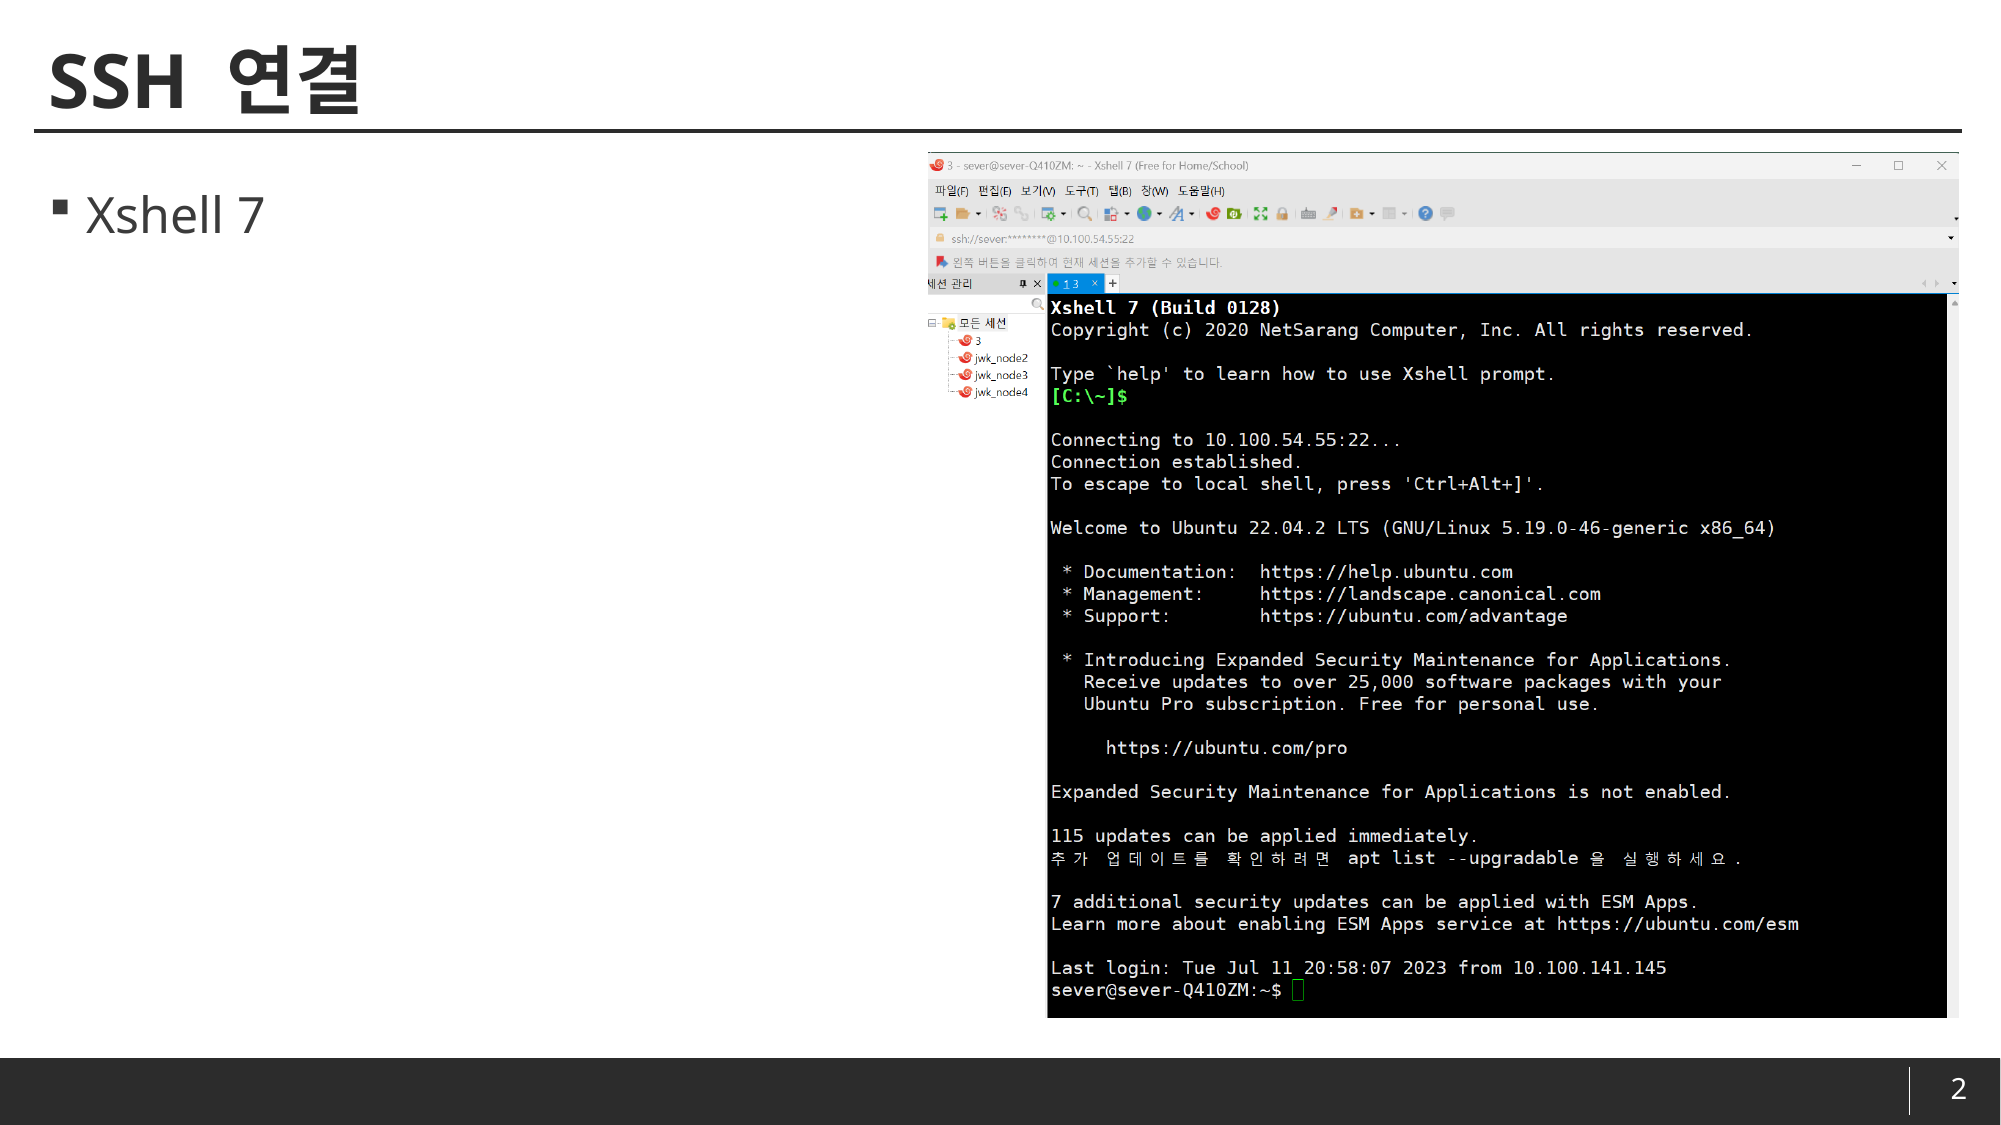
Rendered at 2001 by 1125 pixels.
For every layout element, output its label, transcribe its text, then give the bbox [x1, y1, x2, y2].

slide_number 2 [1922, 1060, 1996, 1121]
title SSH 연결 [33, 27, 1963, 143]
list Xshell 7 [33, 152, 928, 997]
list Xshell 7 [1959, 152, 1963, 997]
picture [928, 151, 1959, 1018]
